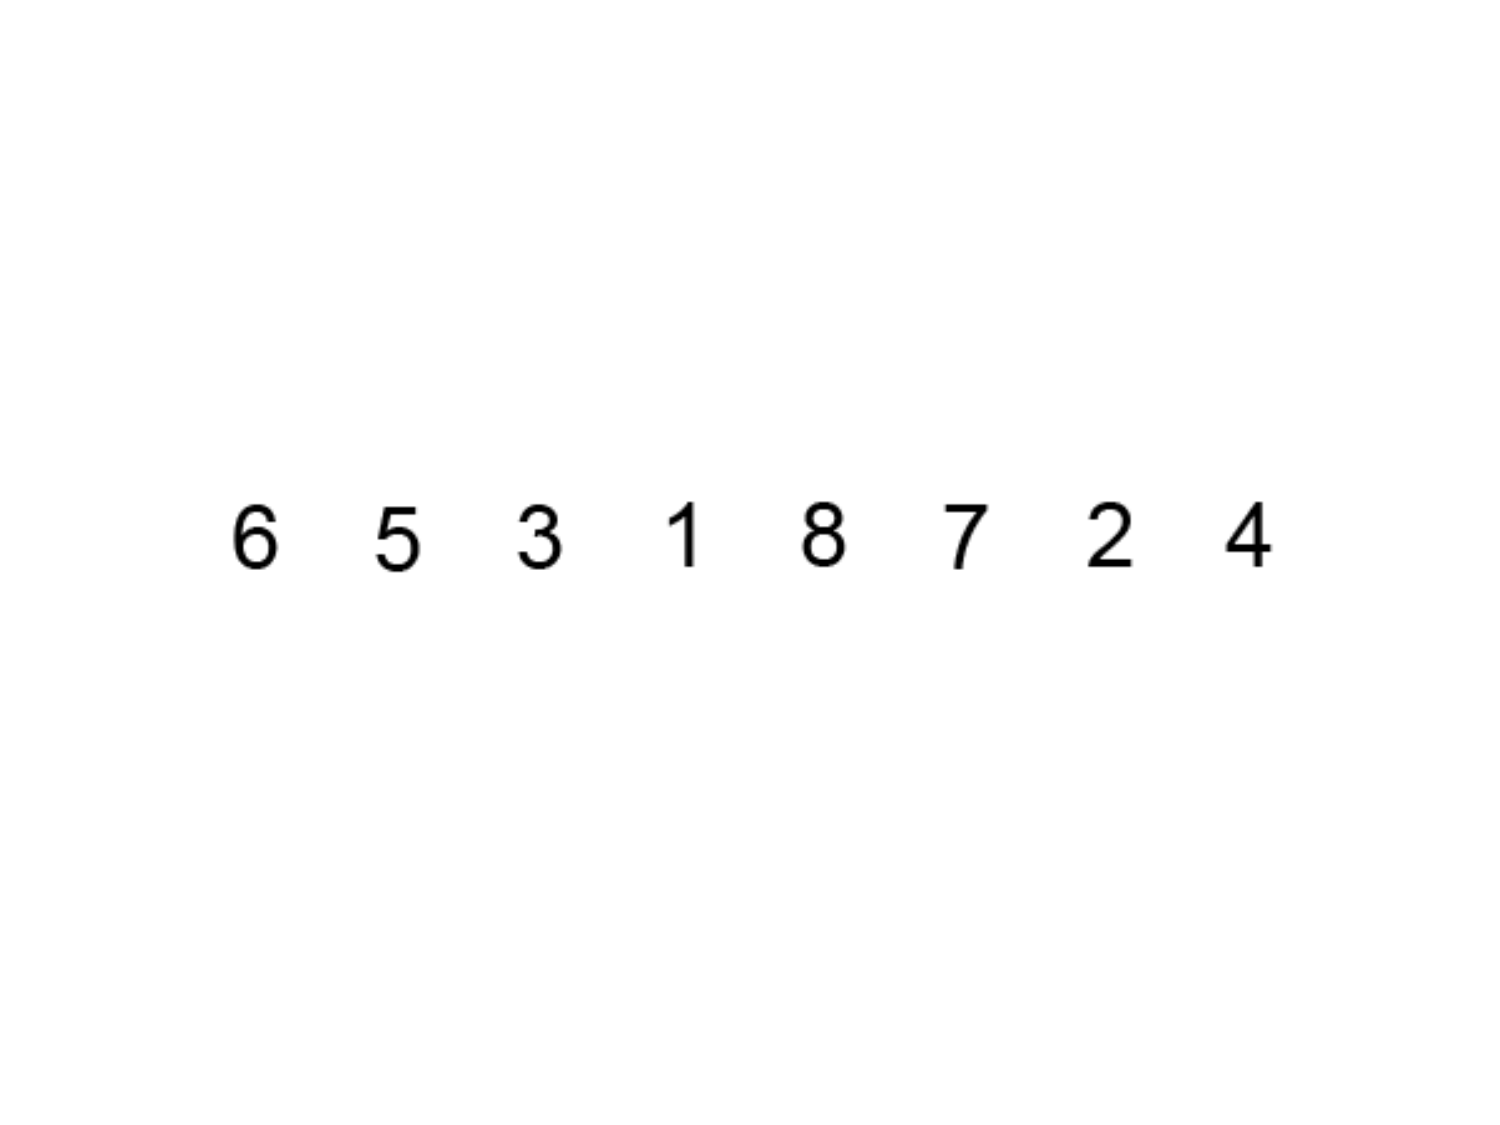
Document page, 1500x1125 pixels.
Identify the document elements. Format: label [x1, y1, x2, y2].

list [127, 189, 1373, 936]
